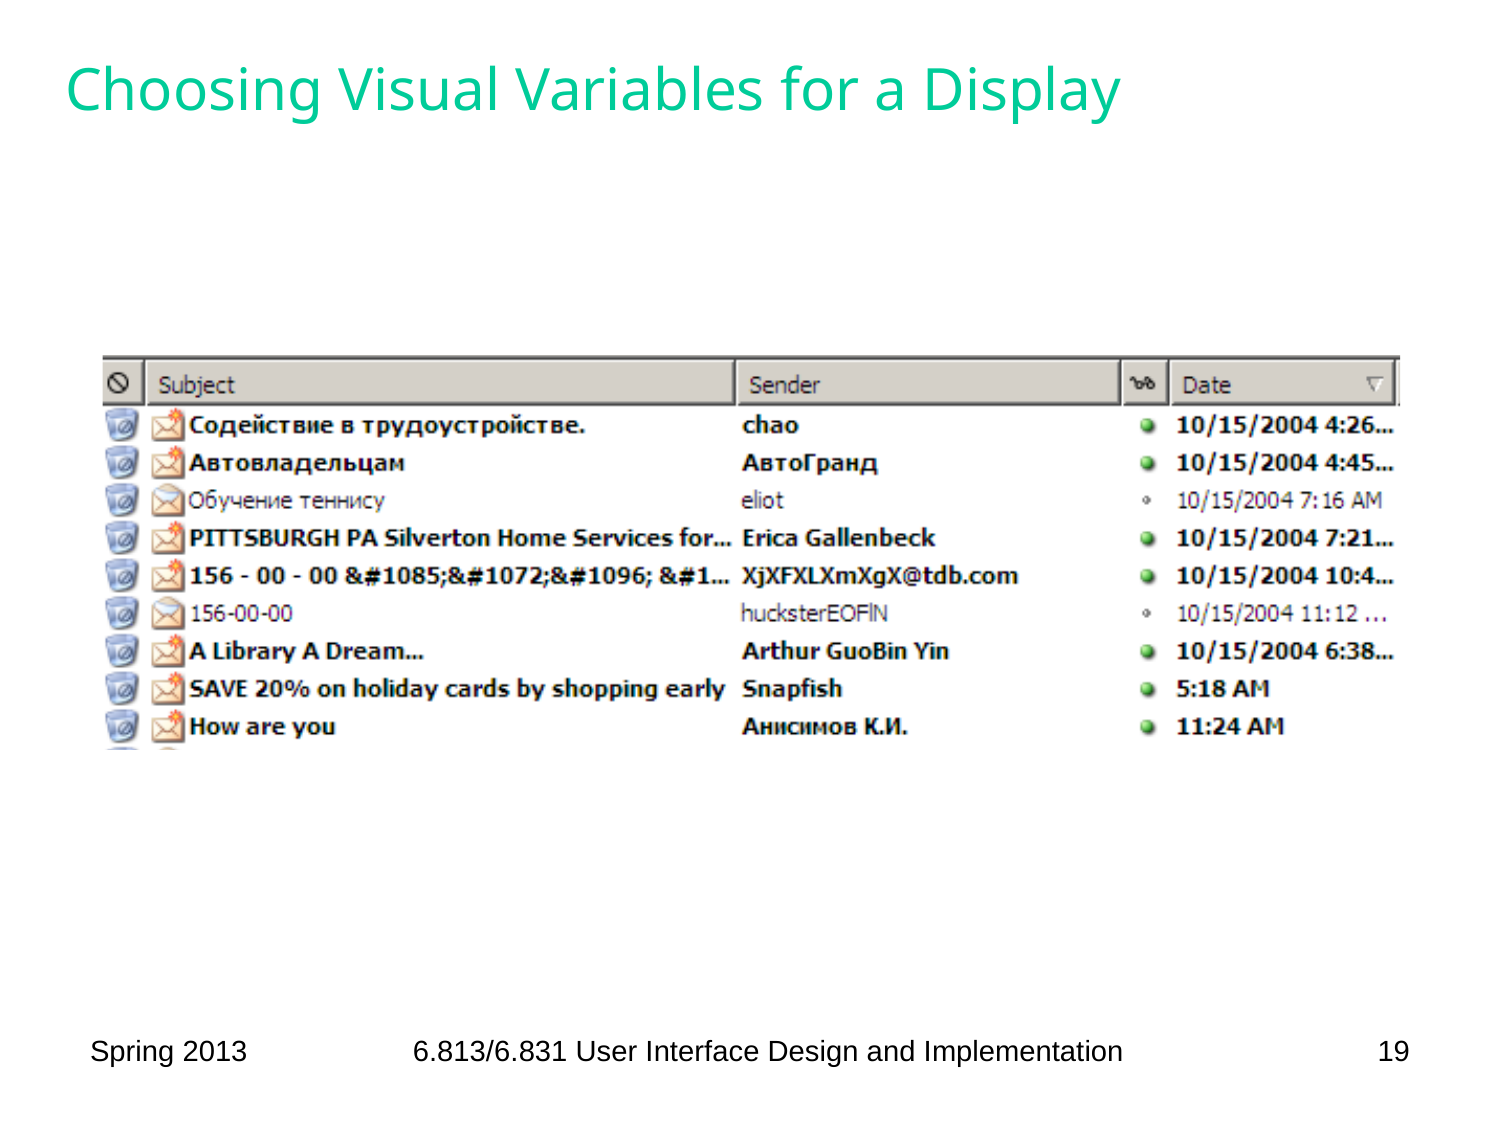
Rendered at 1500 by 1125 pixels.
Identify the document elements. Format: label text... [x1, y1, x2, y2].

picture [102, 355, 1401, 751]
slide_number 19 [1237, 1024, 1426, 1103]
footer 6.813/6.831 User Interface Design and Implementation [312, 1024, 1226, 1103]
title Choosing Visual Variables for a Display [49, 24, 1438, 151]
slide_number Spring 2013 [74, 1024, 301, 1103]
